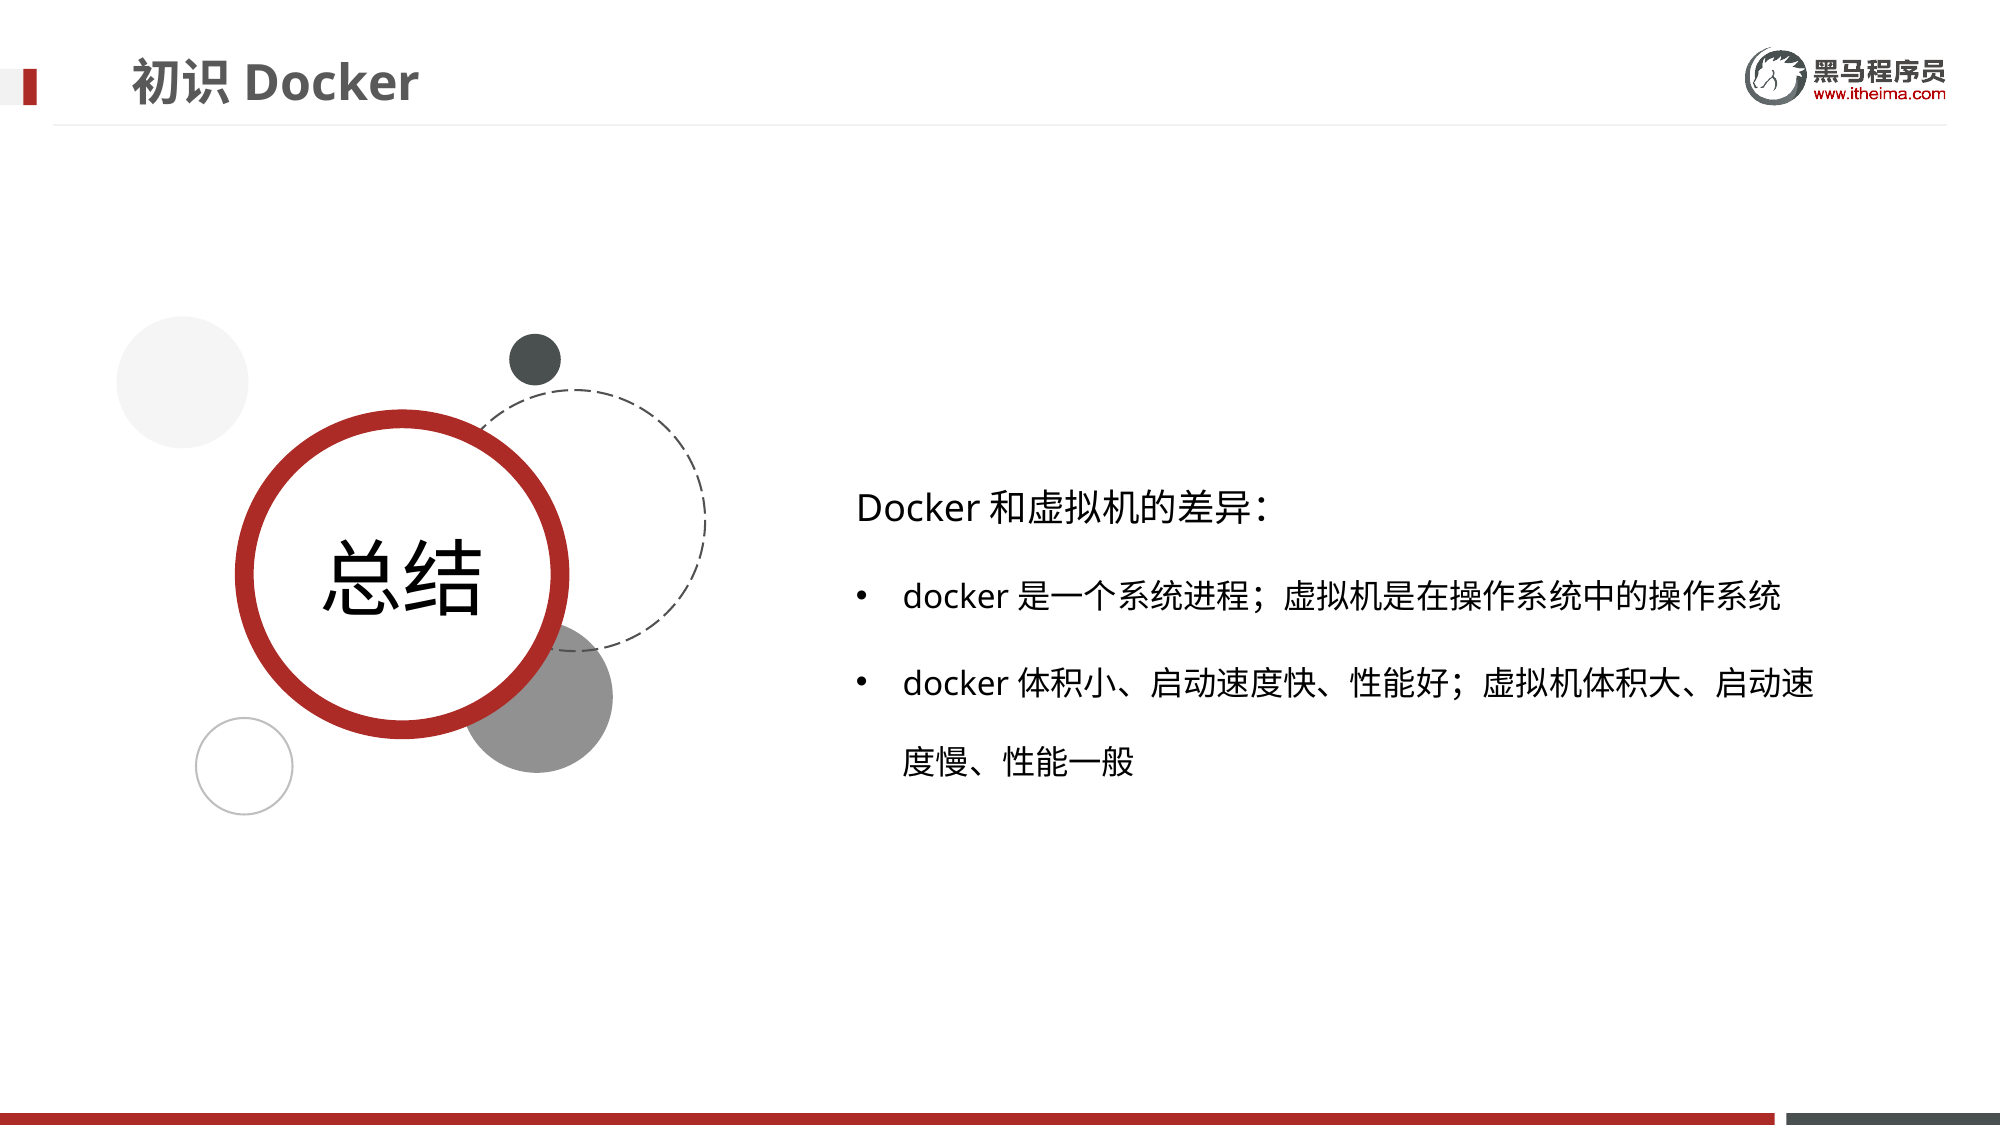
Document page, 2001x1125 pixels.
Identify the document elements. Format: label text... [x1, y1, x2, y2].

title 初识Docker [116, 38, 1556, 124]
picture [1744, 46, 1946, 106]
list Docker和虚拟机的差异： docker是一个系统进程；虚拟机是在操作系统中的操作系统 docker体积小、启动速度快、性能好；虚拟机体积大、启动速度慢、性能一般 [841, 239, 1842, 980]
